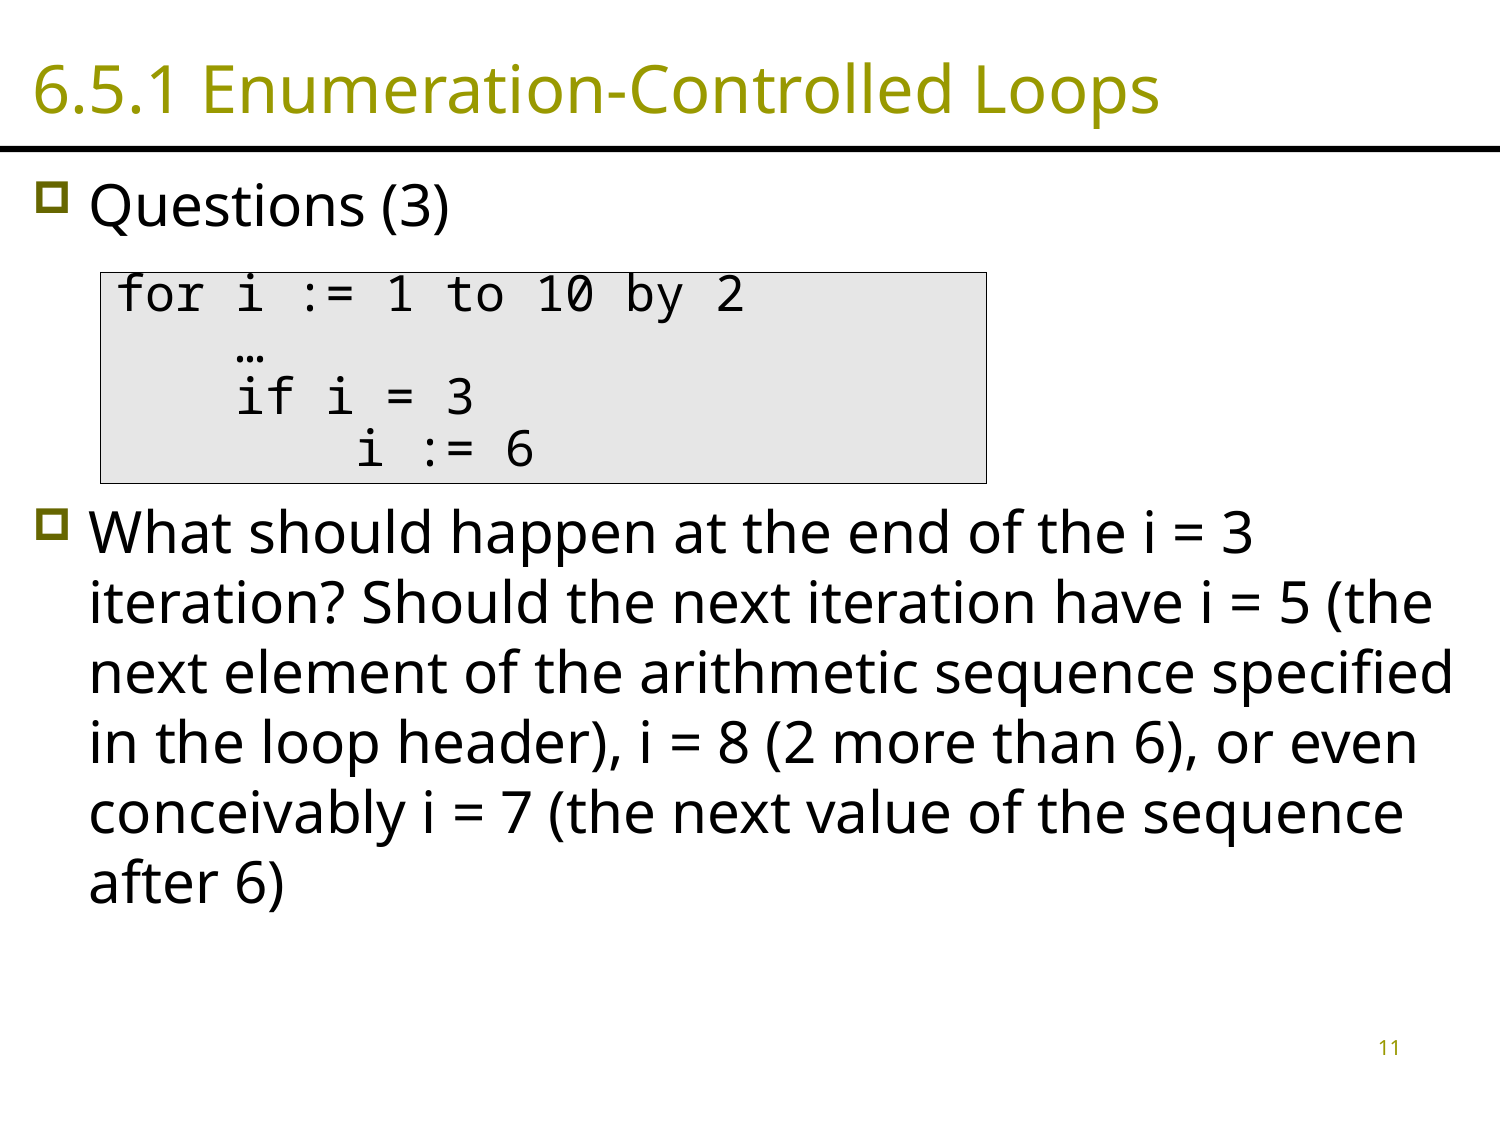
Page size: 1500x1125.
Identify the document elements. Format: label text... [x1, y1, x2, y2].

title 6.5.1 Enumeration-Controlled Loops [17, 7, 1483, 135]
slide_number 11 [1066, 1026, 1417, 1102]
list Questions (3) What should happen at the end of the i = 3 iteration? Should the next iteration have i = 5 (the next element of the arithmetic sequence specified in the loop header), i = 8 (2 more than 6), or even conceivably i = 7 (the next value of the sequence after 6) [17, 160, 1483, 1006]
text_box for i := 1 to 10 by 2 … if i = 3 i := 6 [100, 271, 987, 484]
